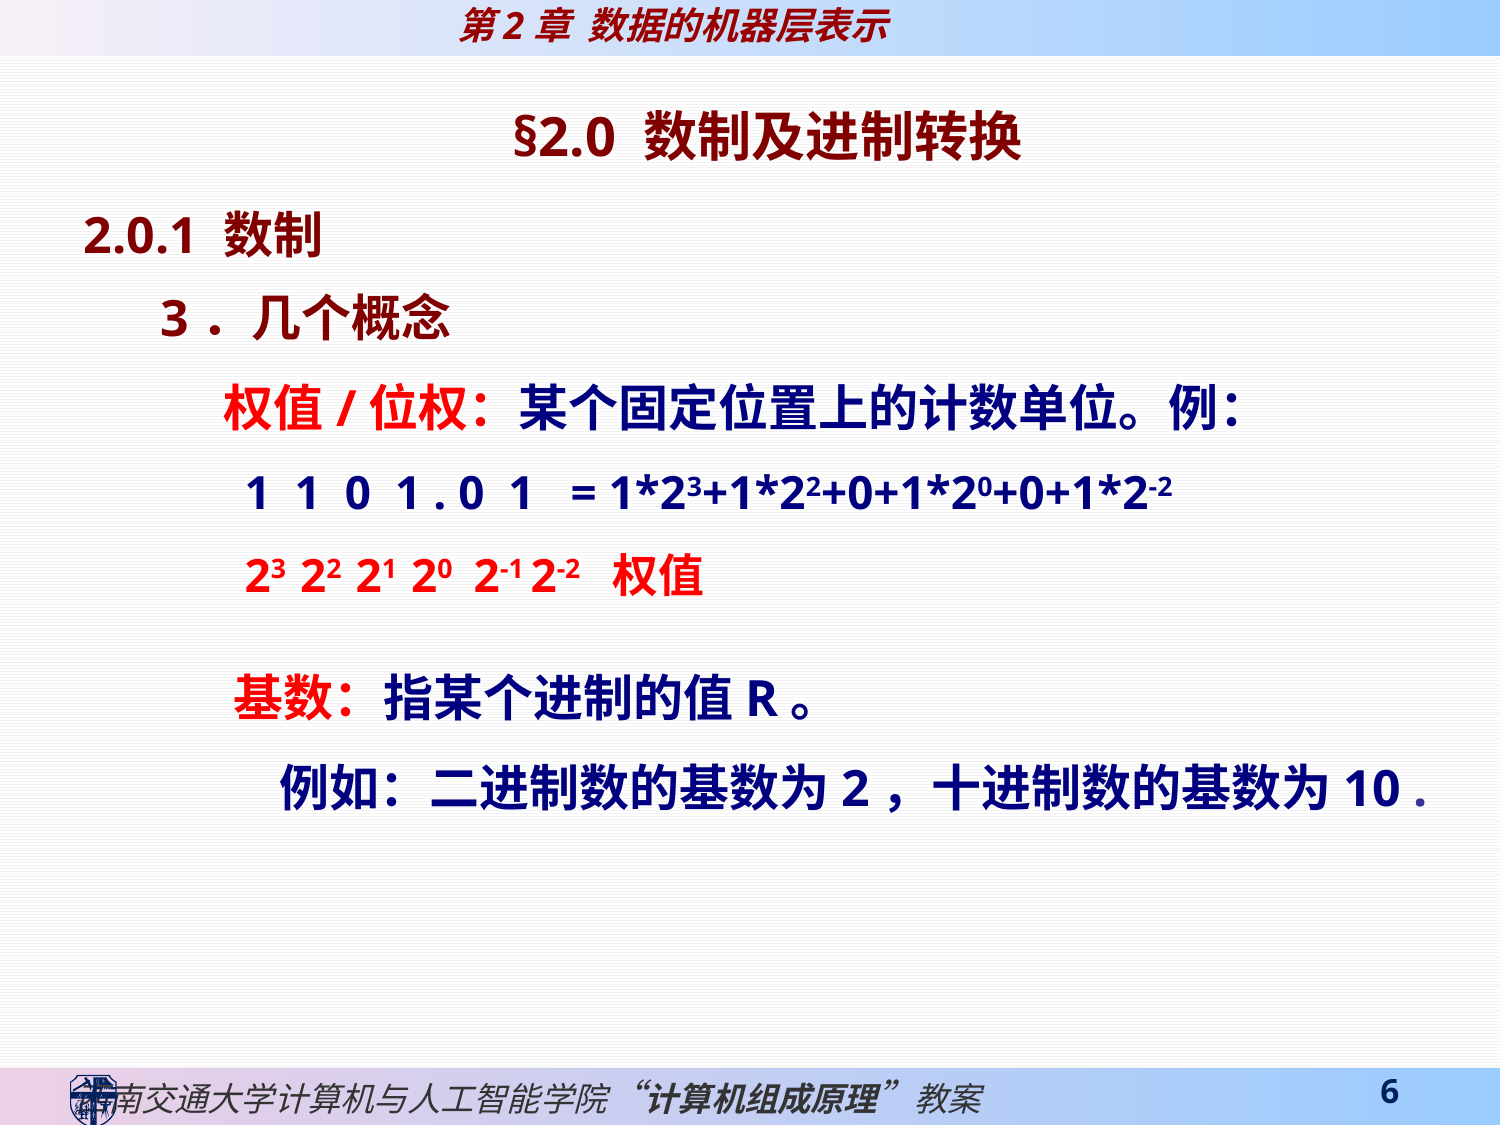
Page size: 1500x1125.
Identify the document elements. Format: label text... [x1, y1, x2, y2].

text_box 基数：指某个进制的值R。 例如：二进制数的基数为2，十进制数的基数为10 . [218, 629, 1490, 824]
text_box 3．几个概念 权值/位权：某个固定位置上的计数单位。例： 1 1 0 1 . 0 1 = 1*23+1*22+0+1*20+0+1*2-2 23 22 21 20 2-1 2-2 权值 [145, 249, 1423, 609]
text_box §2.0 数制及进制转换 2.0.1 数制 [56, 56, 1480, 271]
